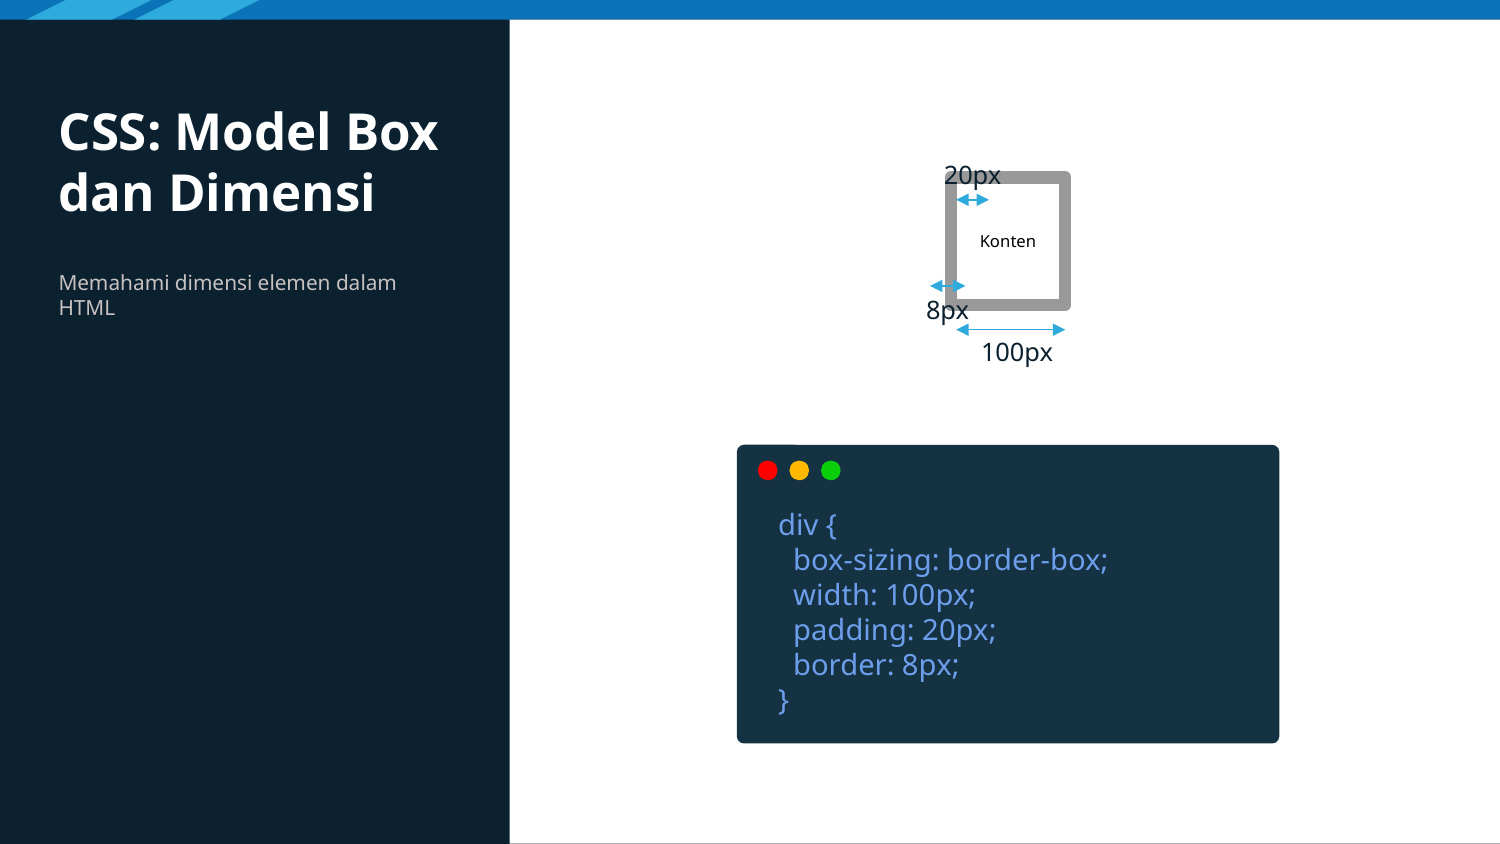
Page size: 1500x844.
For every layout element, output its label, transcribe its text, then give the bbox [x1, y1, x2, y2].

subtitle Memahami dimensi elemen dalam HTML [43, 254, 459, 458]
subtitle 8px [906, 290, 989, 328]
text_box Konten [950, 177, 1066, 305]
subtitle 100px [962, 332, 1072, 370]
title CSS: Model Box dan Dimensi [43, 80, 459, 237]
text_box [736, 444, 1280, 744]
subtitle 20px [916, 155, 1030, 194]
